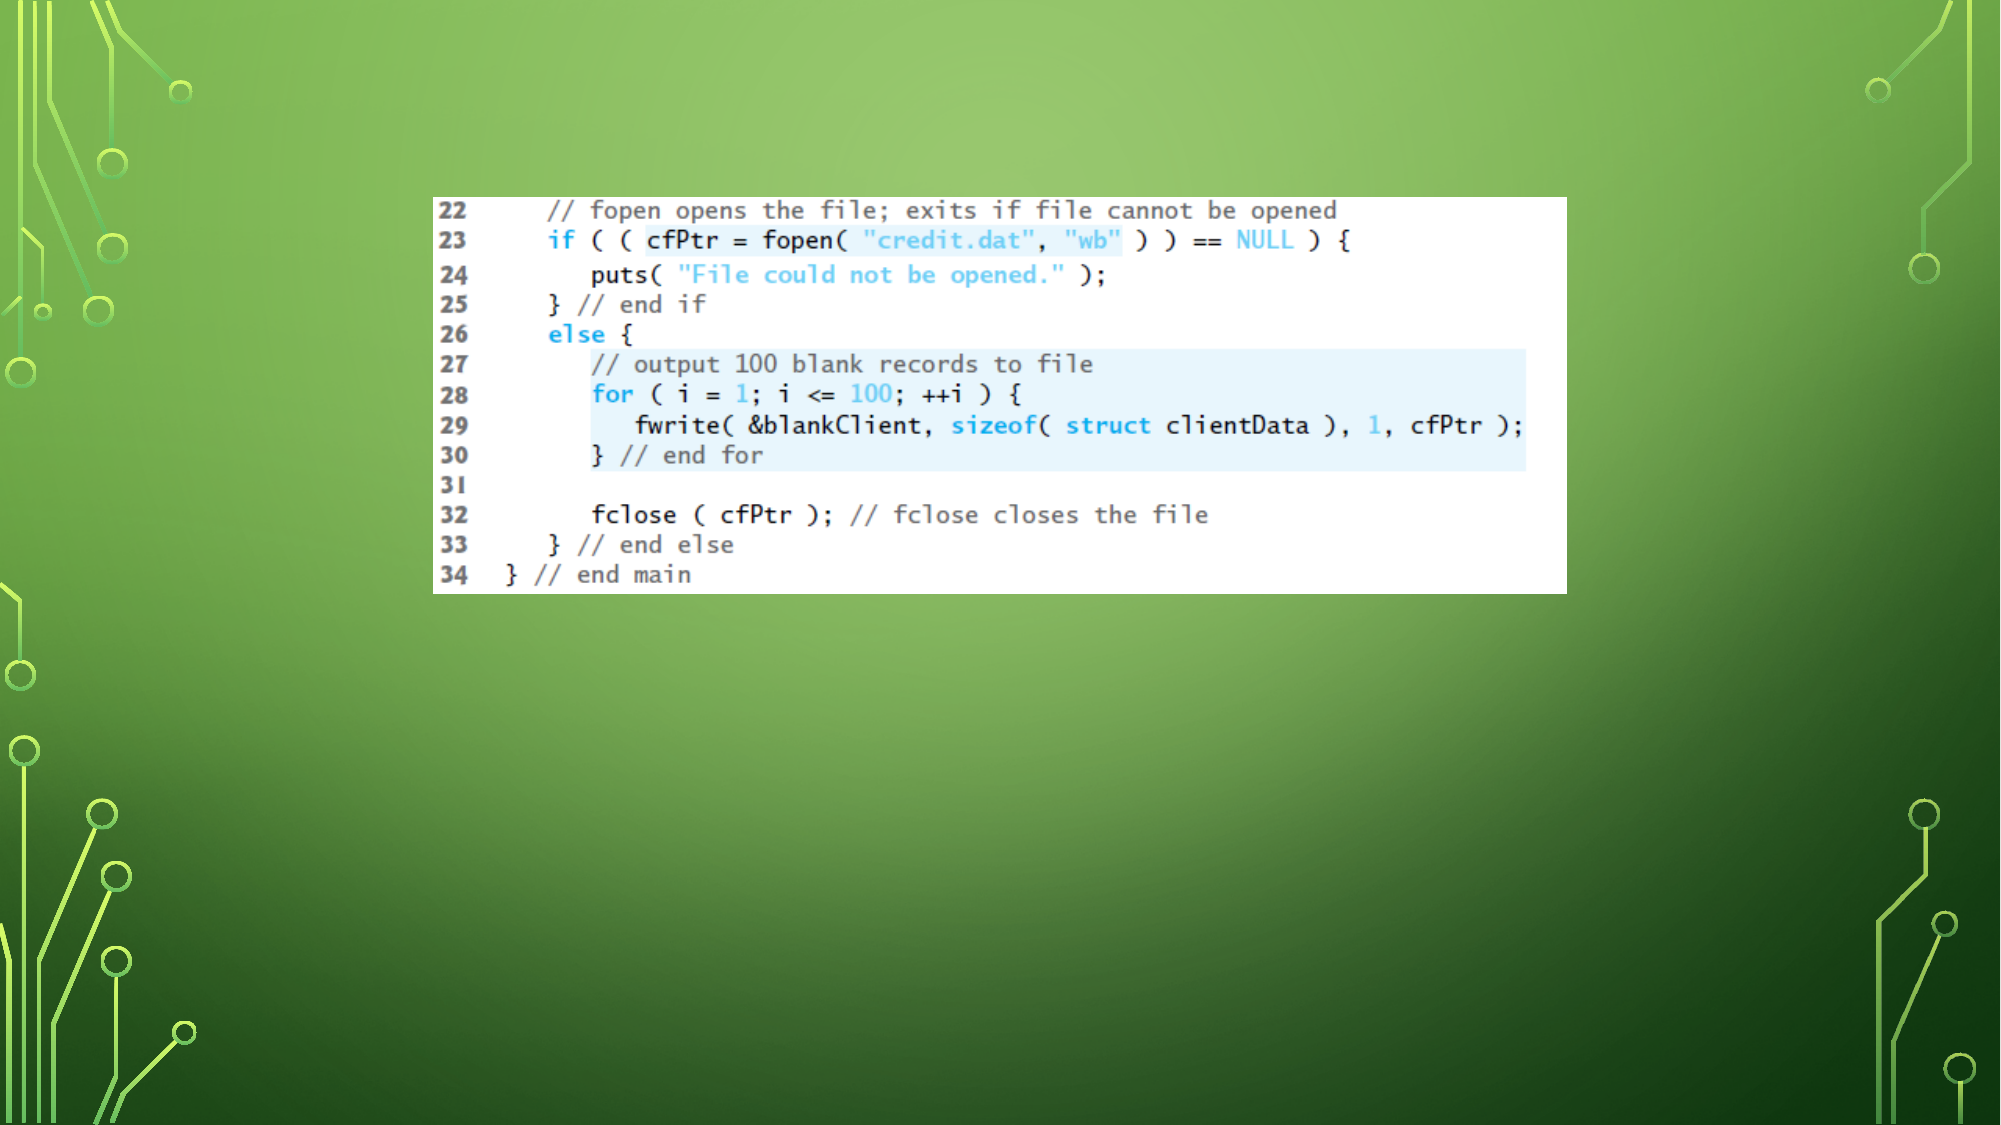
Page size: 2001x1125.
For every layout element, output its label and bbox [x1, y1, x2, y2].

picture [433, 197, 1567, 594]
